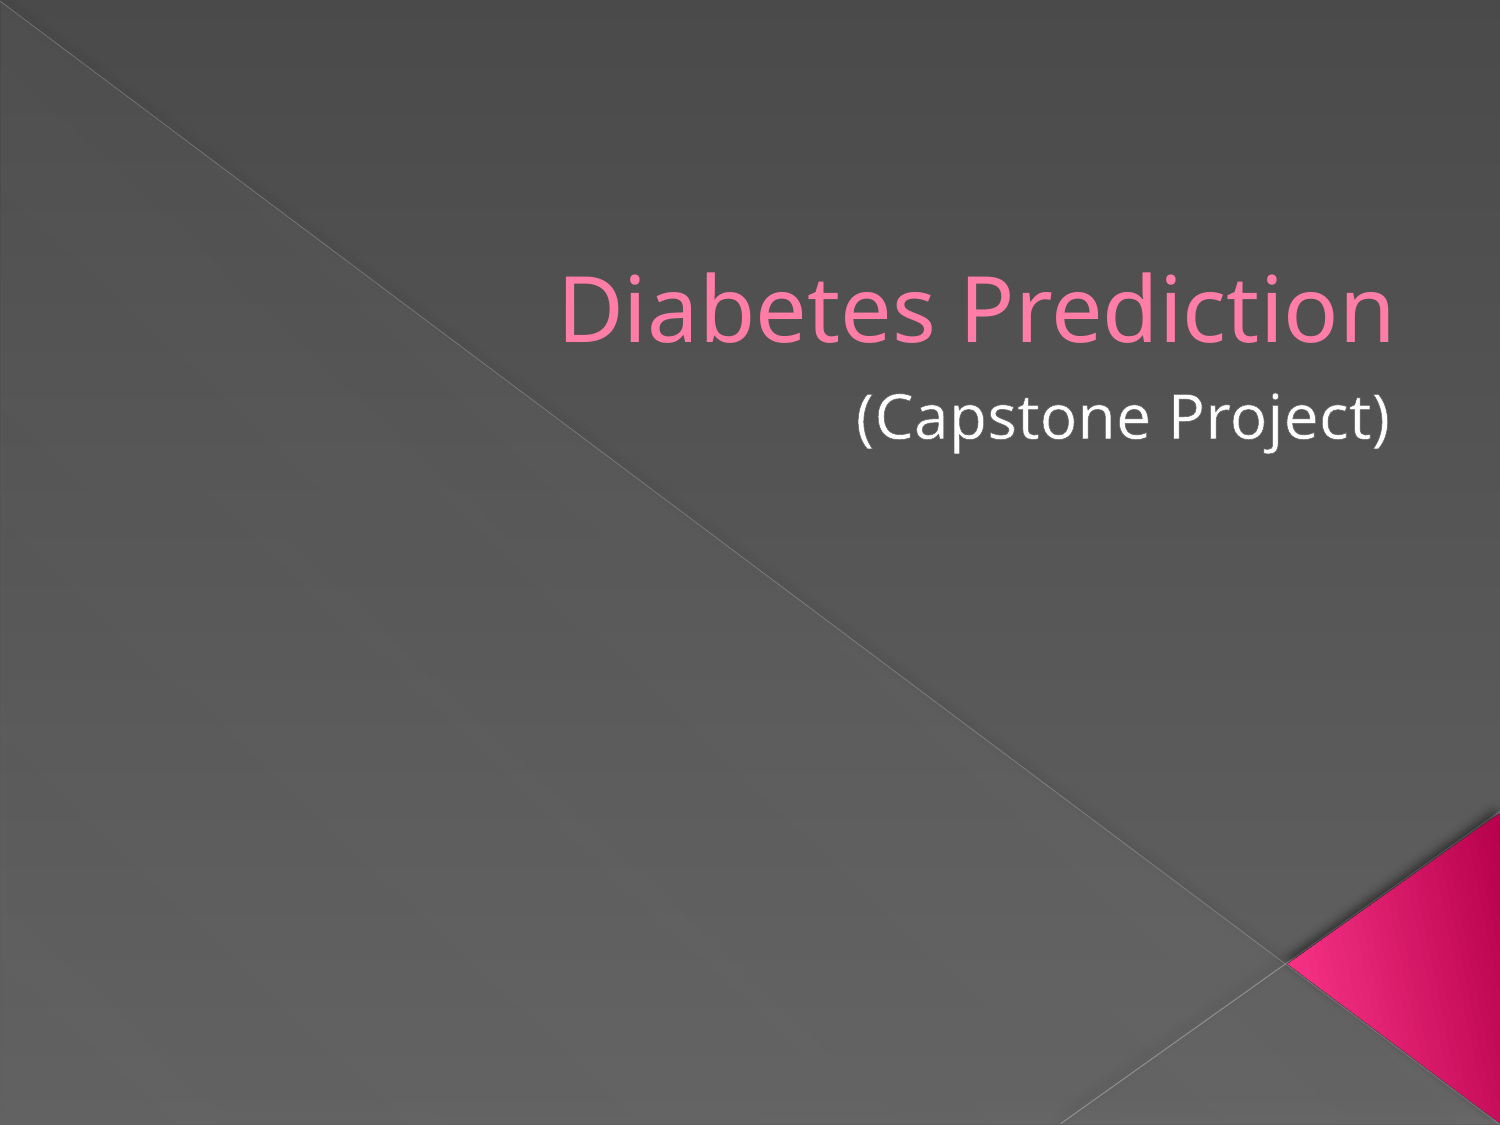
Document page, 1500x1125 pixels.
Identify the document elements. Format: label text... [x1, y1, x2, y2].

title Diabetes Prediction [88, 127, 1412, 369]
subtitle (Capstone Project) [88, 369, 1412, 657]
